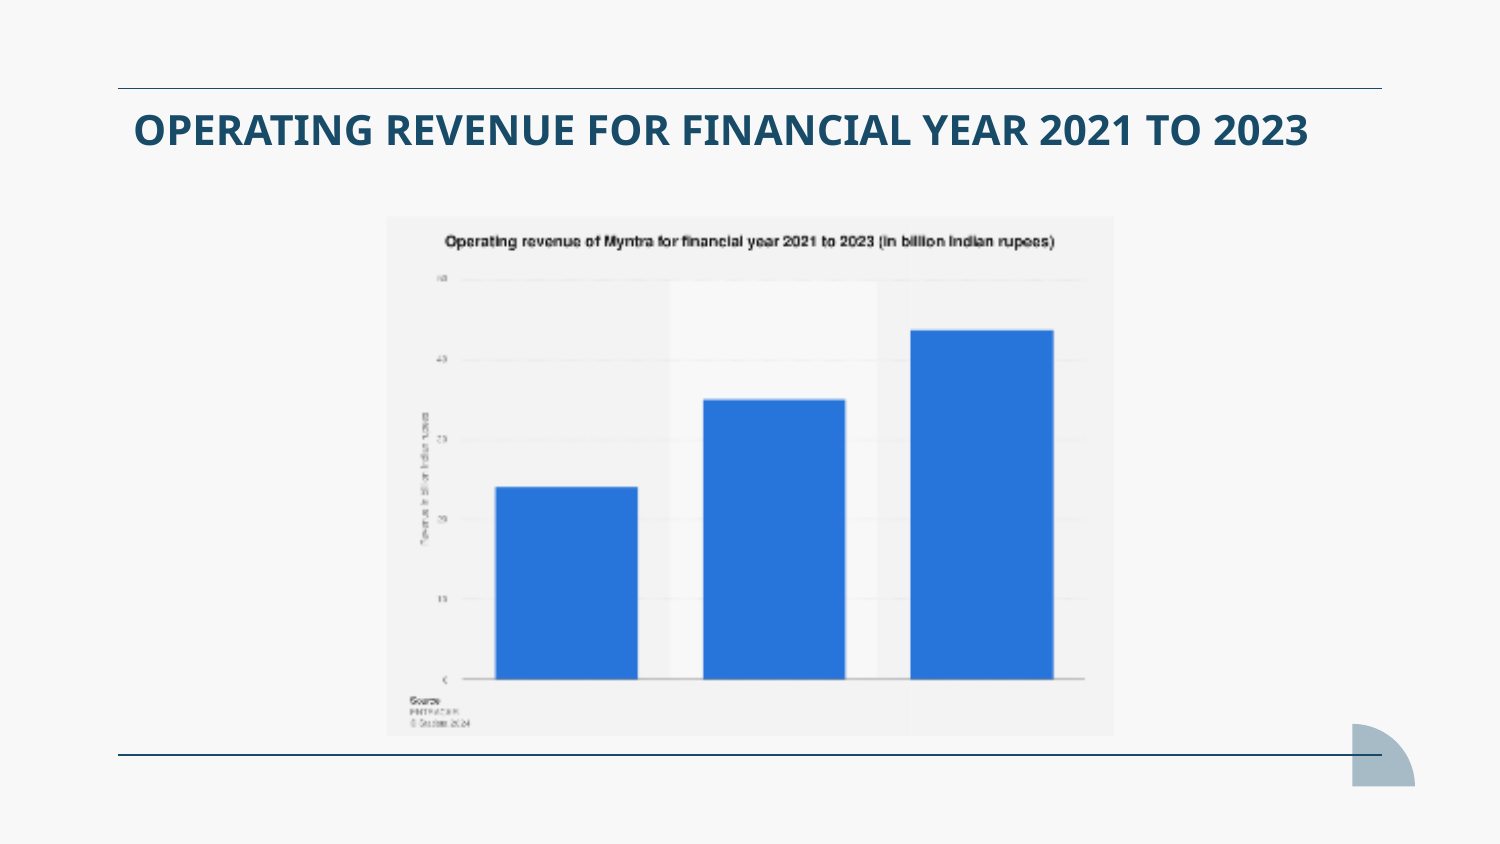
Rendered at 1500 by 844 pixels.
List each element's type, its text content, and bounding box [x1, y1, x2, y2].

picture [385, 216, 1115, 736]
title OPERATING REVENUE FOR FINANCIAL YEAR 2021 TO 2023 [118, 88, 1382, 174]
